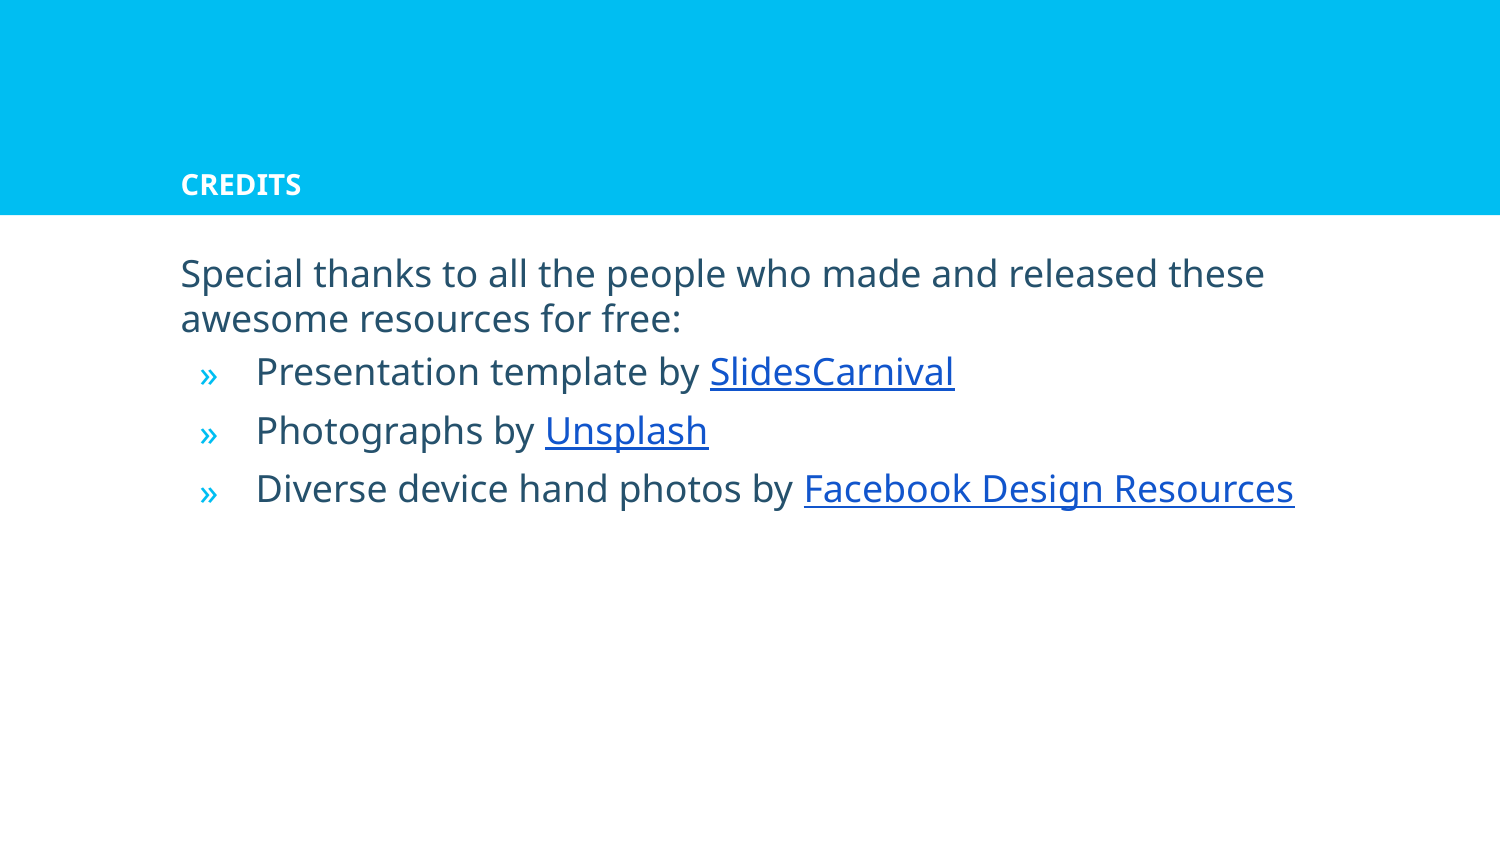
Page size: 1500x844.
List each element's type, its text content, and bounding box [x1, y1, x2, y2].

list Special thanks to all the people who made and released these awesome resources for free: Presentation template by SlidesCarnival Photographs by Unsplash Diverse device hand photos by Facebook Design Resources [165, 235, 1336, 692]
title CREDITS [165, 106, 1336, 217]
